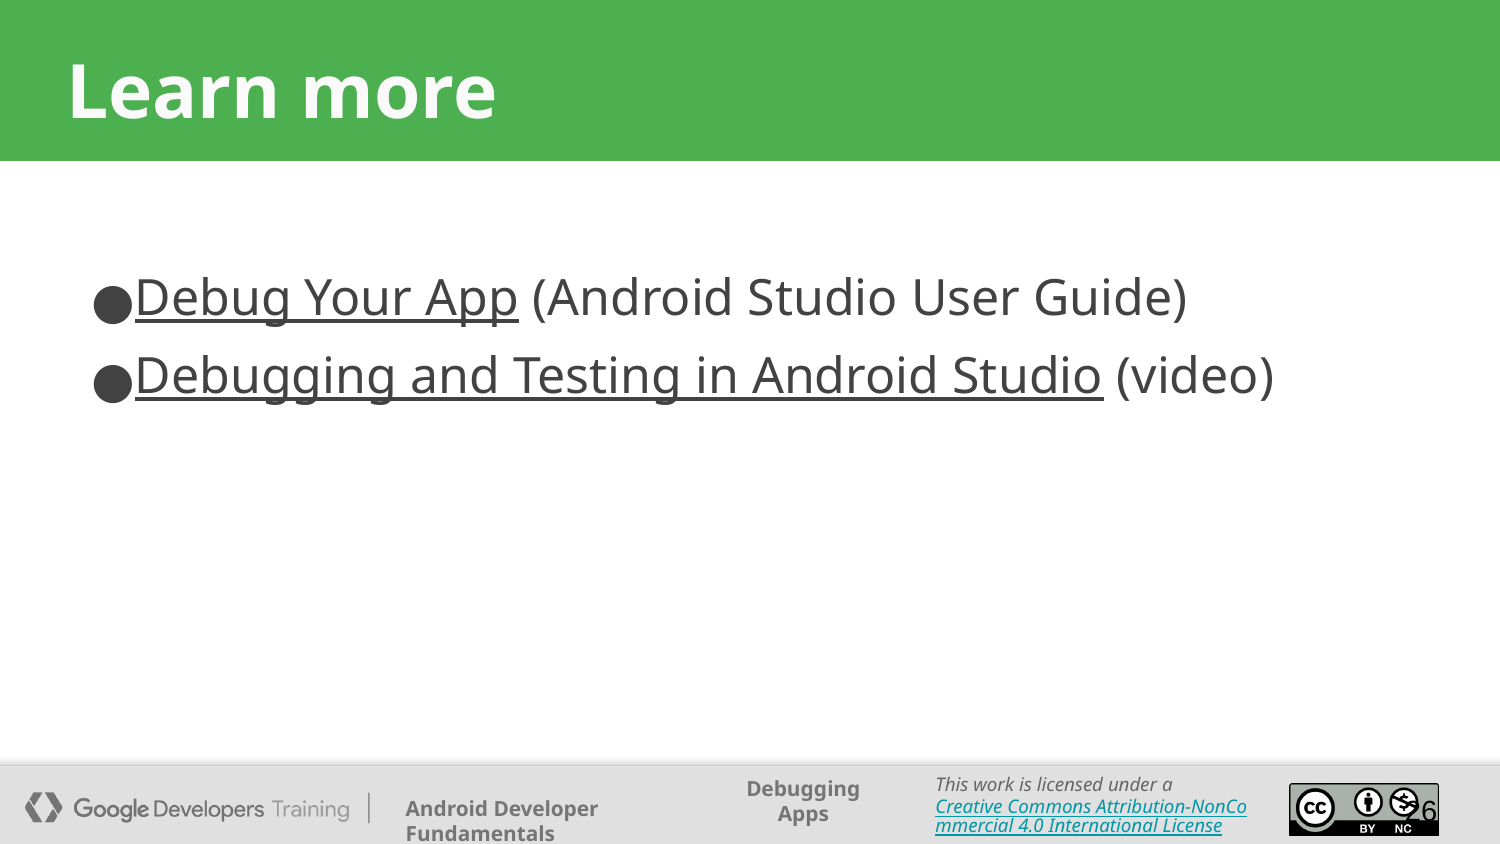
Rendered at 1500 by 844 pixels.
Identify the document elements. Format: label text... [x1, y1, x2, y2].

picture [0, 161, 1500, 844]
list Debug Your App (Android Studio User Guide) Debugging and Testing in Android Studio (video) [38, 179, 1466, 755]
slide_number ‹#› [1389, 777, 1480, 842]
title Learn more [51, 28, 1449, 122]
